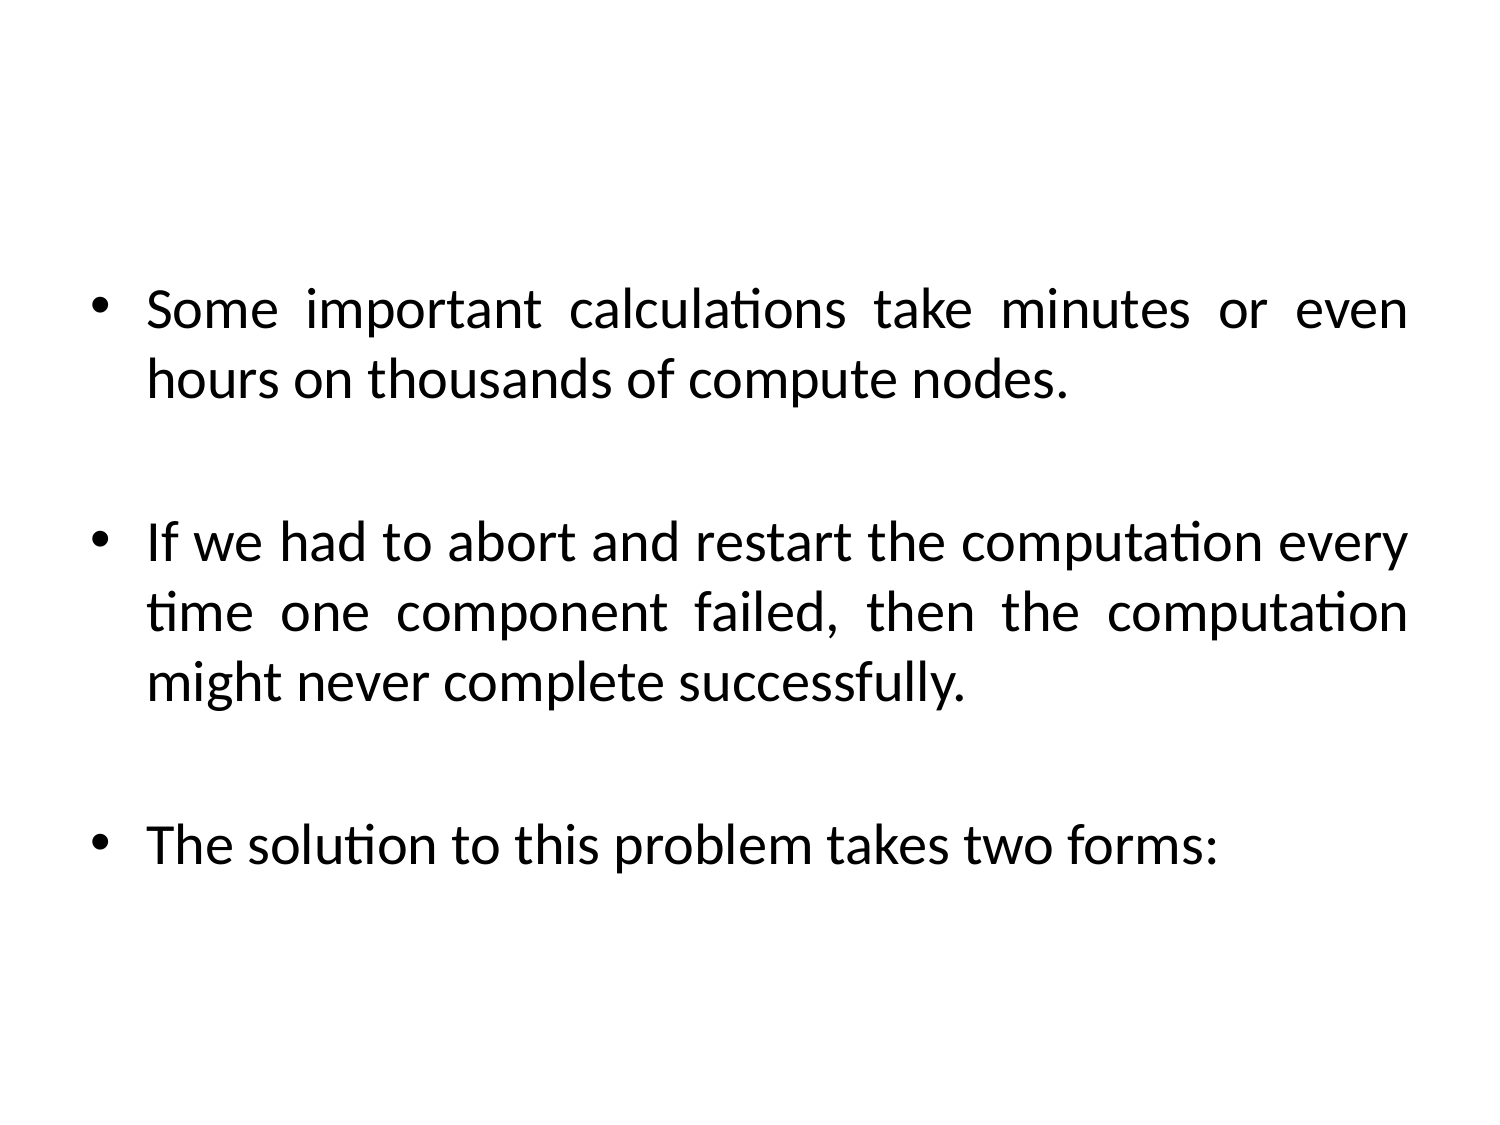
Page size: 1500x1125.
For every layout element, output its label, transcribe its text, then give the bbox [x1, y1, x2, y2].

list Some important calculations take minutes or even hours on thousands of compute nodes. If we had to abort and restart the computation every time one component failed, then the computation might never complete successfully. The solution to this problem takes two forms: [75, 262, 1425, 1005]
